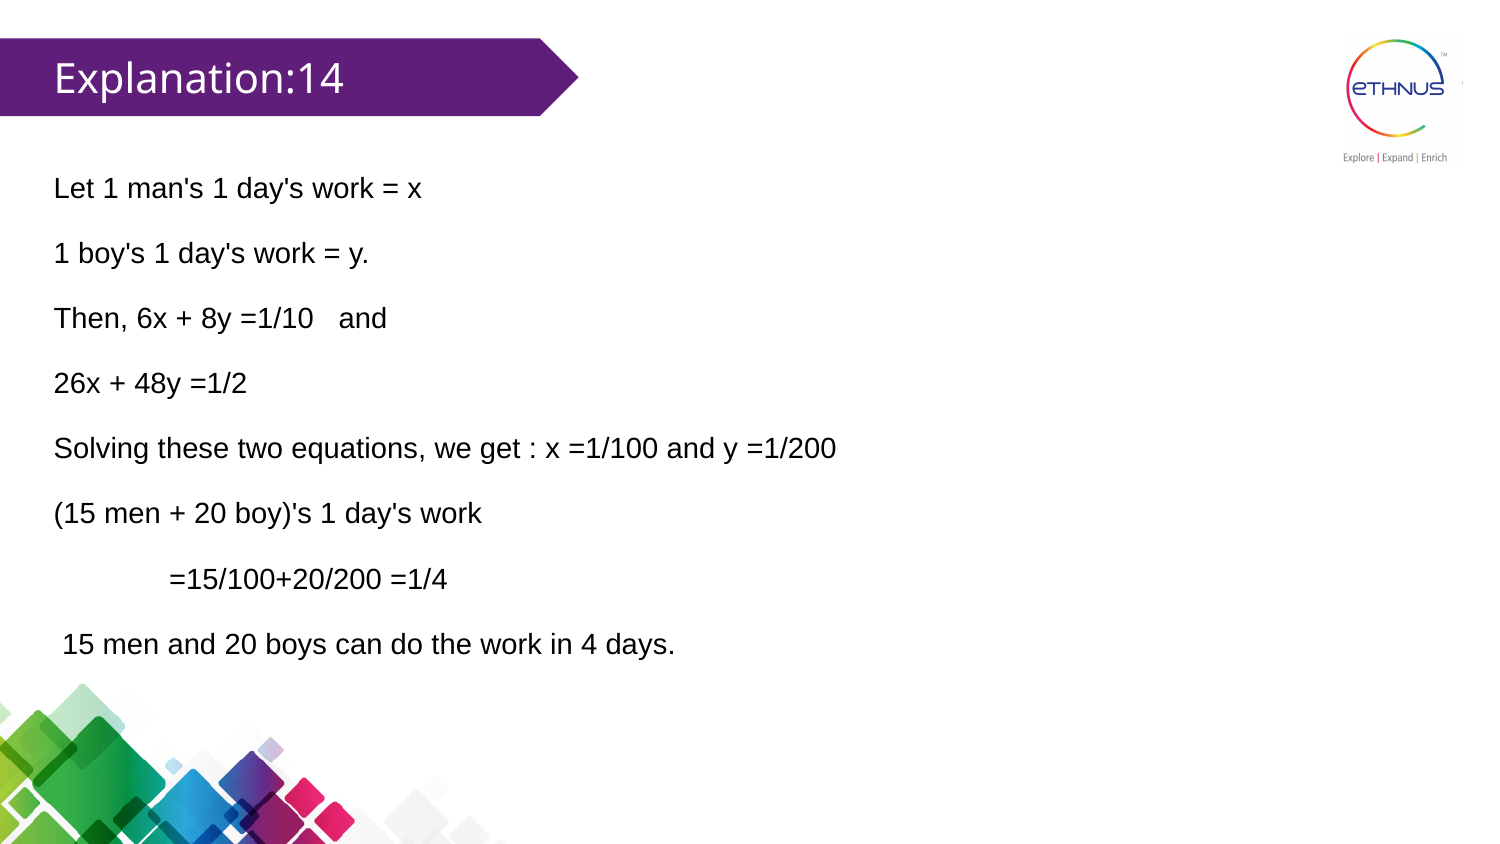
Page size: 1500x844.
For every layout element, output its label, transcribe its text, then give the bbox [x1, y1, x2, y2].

picture [1343, 38, 1463, 165]
text_box [0, 38, 53, 117]
text_box Explanation:14 [53, 38, 518, 117]
text_box [518, 38, 579, 117]
picture [0, 668, 732, 844]
text_box Let 1 man's 1 day's work = x 1 boy's 1 day's work = y. Then, 6x + 8y =1/10 and 26x + 48y =1/2 Solving these two equations, we get : x =1/100 and y =1/200 (15 men + 20 boy)'s 1 day's work =15/100+20/200 =1/4 15 men and 20 boys can do the work in 4 days. [53, 163, 1431, 680]
